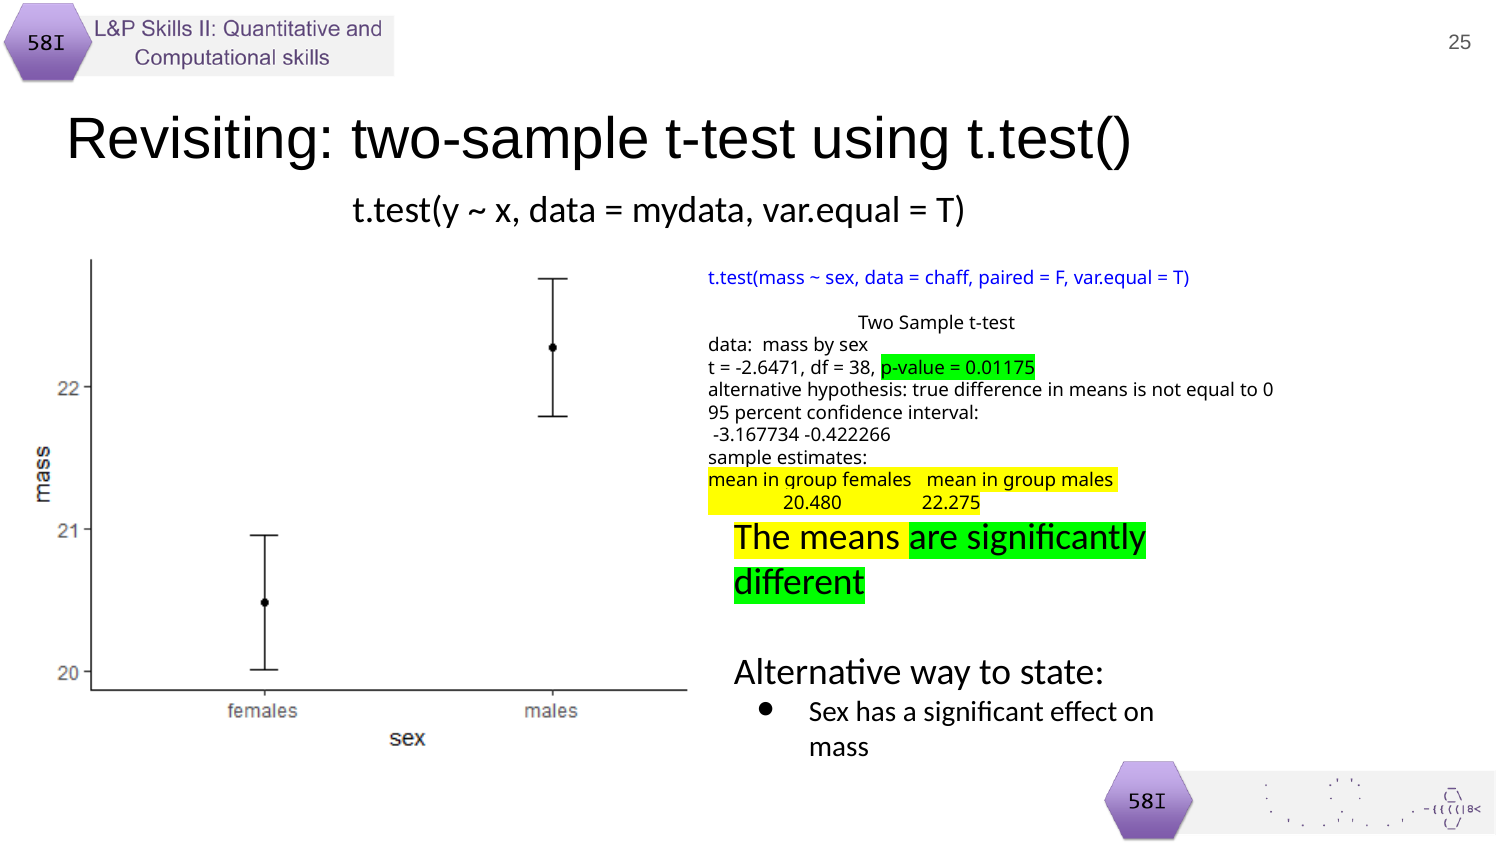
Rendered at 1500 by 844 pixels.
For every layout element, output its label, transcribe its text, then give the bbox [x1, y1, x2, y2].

picture [0, 2, 400, 86]
picture [1100, 760, 1500, 844]
picture [27, 257, 688, 760]
slide_number ‹#› [1396, 8, 1487, 73]
text_box The means are significantly different Alternative way to state: Sex has a significant effect on mass [718, 515, 1236, 805]
text_box t.test(y ~ x, data = mydata, var.equal = T) [337, 154, 1280, 261]
title Revisiting: two-sample t-test using t.test() [51, 85, 1449, 180]
text_box t.test(mass ~ sex, data = chaff, paired = F, var.equal = T) Two Sample t-test data: mass by sex t = -2.6471, df = 38, p-value = 0.01175 alternative hypothesis: true difference in means is not equal to 0 95 percent confidence interval: -3.167734 -0.422266 sample estimates: mean in group females mean in group males 20.480 22.275 [693, 258, 1487, 516]
